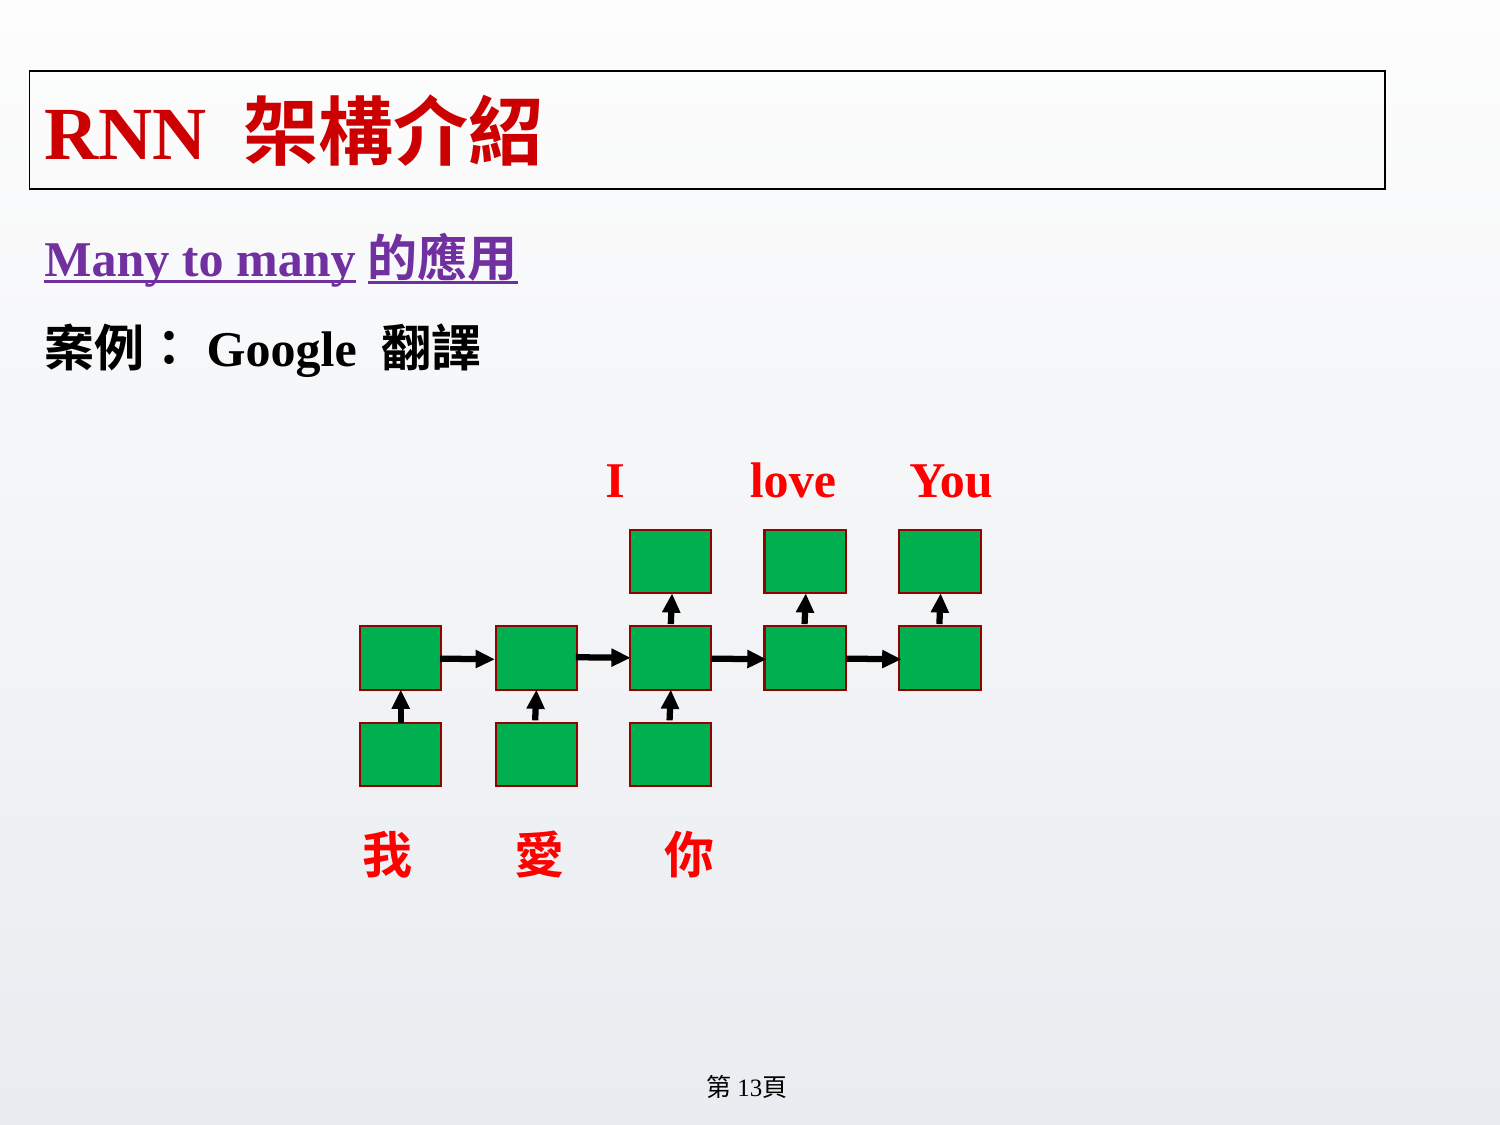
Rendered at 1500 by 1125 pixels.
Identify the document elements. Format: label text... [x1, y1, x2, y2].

title RNN 架構介紹 [29, 70, 1386, 189]
list Many to many的應用 案例：Google 翻譯 [29, 189, 1386, 1017]
text_box I love You [590, 440, 1008, 515]
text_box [360, 529, 981, 877]
